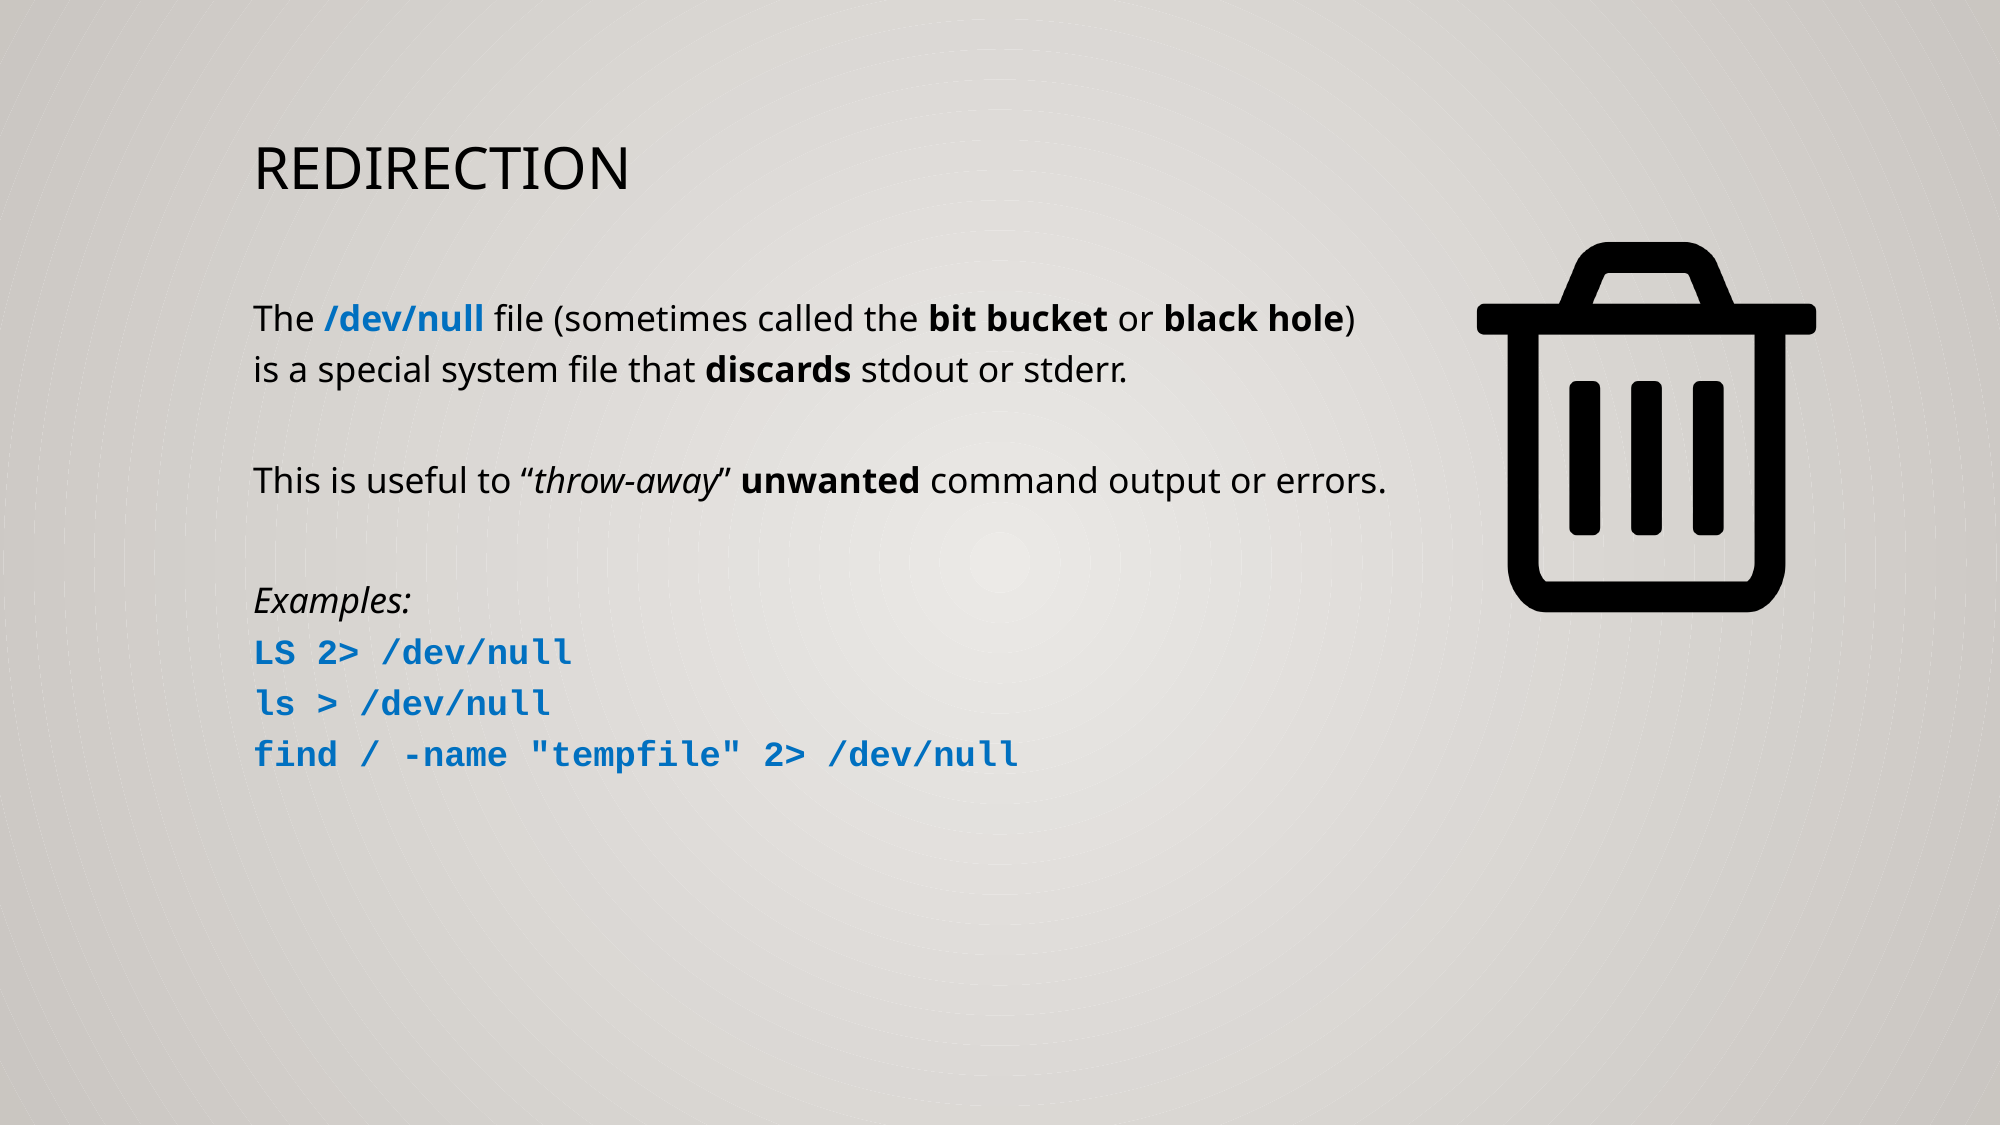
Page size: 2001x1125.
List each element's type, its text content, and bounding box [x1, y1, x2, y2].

picture [1429, 217, 1861, 649]
title redirection [238, 131, 1814, 279]
list The /dev/null file (sometimes called the bit bucket or black hole) is a special system file that discards stdout or stderr. This is useful to “throw-away” unwanted command output or errors. Examples: LS 2> /dev/null ls > /dev/null find / -name "tempfile" 2> /dev/null [238, 279, 1430, 1061]
